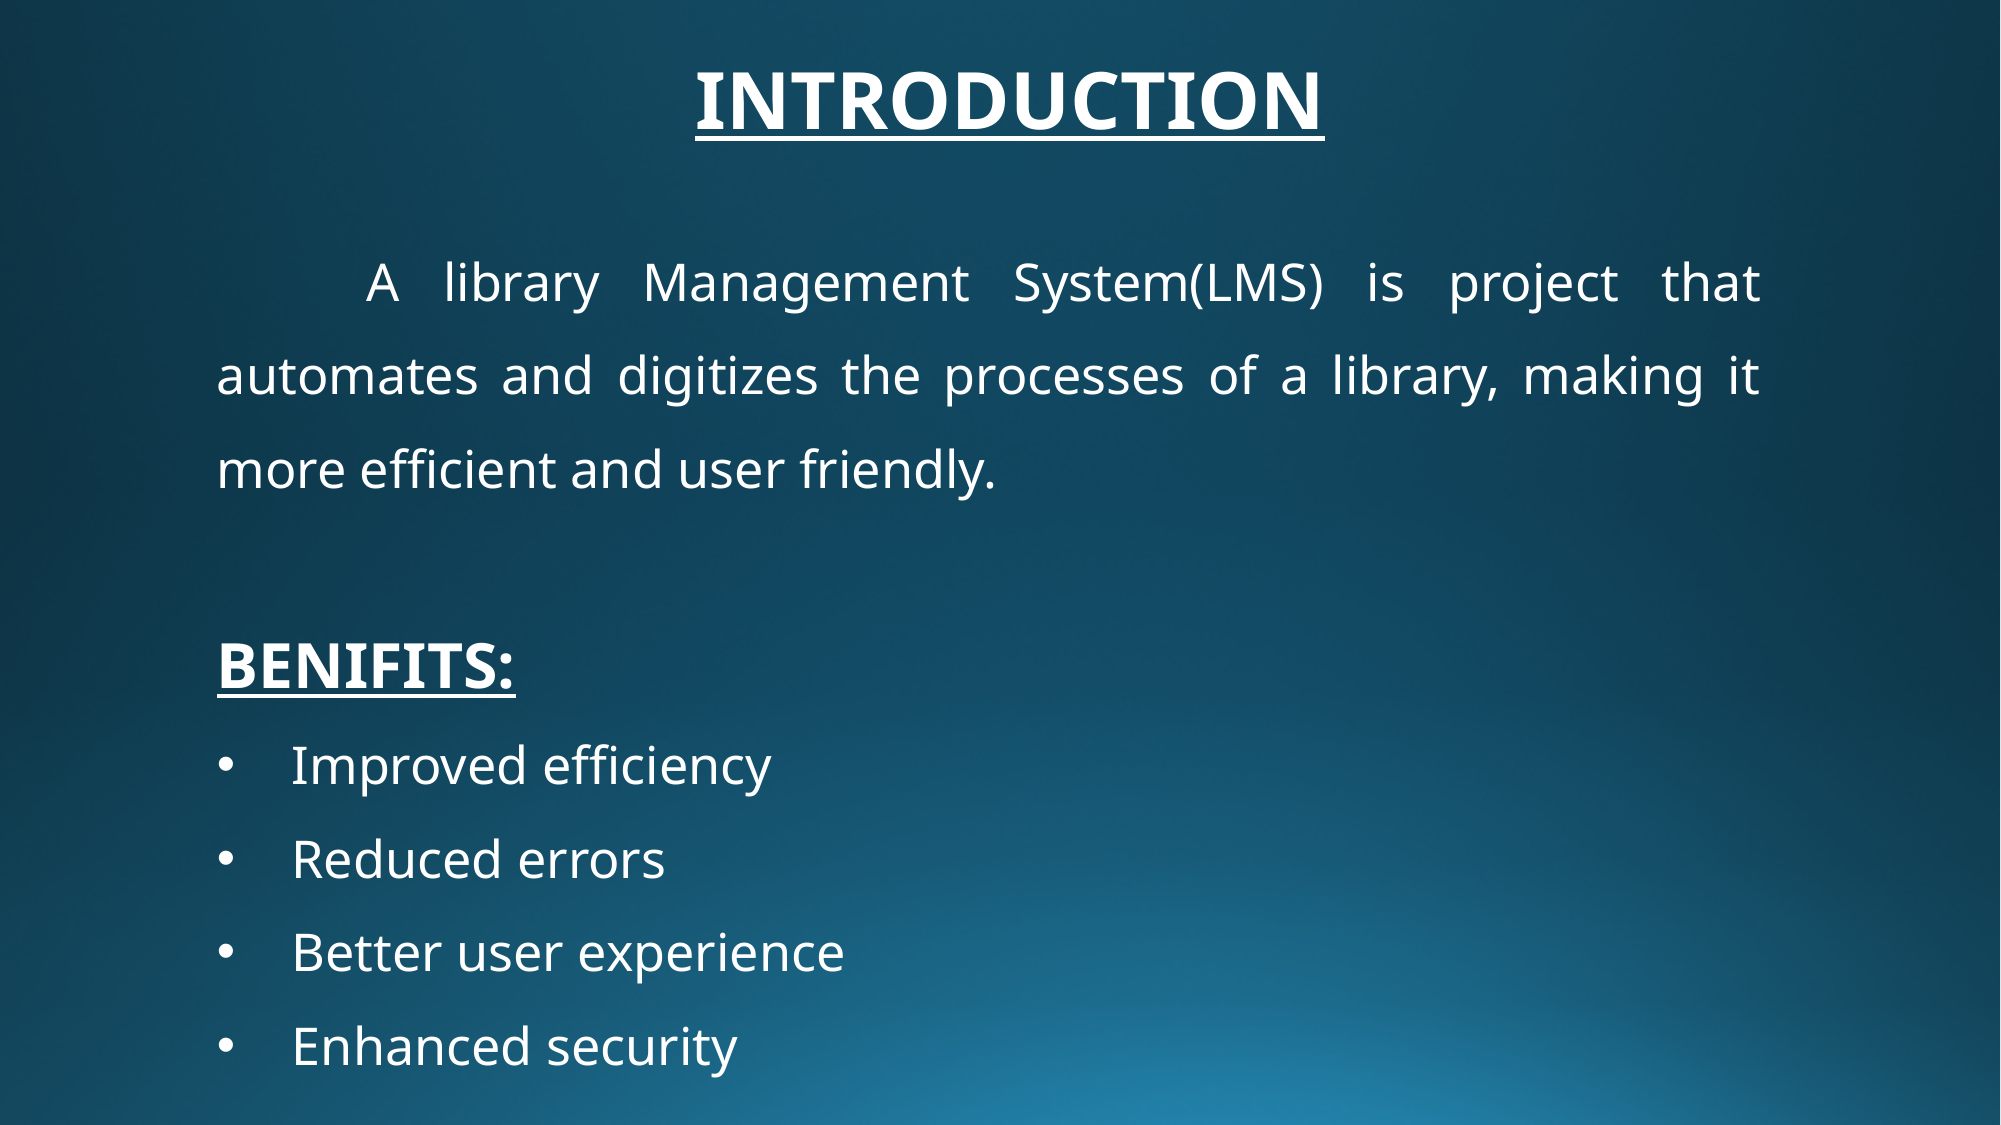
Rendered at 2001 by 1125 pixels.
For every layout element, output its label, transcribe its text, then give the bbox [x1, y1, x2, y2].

text_box A library Management System(LMS) is project that automates and digitizes the processes of a library, making it more efficient and user friendly. BENIFITS: Improved efficiency Reduced errors Better user experience Enhanced security [202, 210, 1777, 1084]
picture [0, 0, 2001, 1125]
text_box INTRODUCTION [680, 43, 1983, 154]
